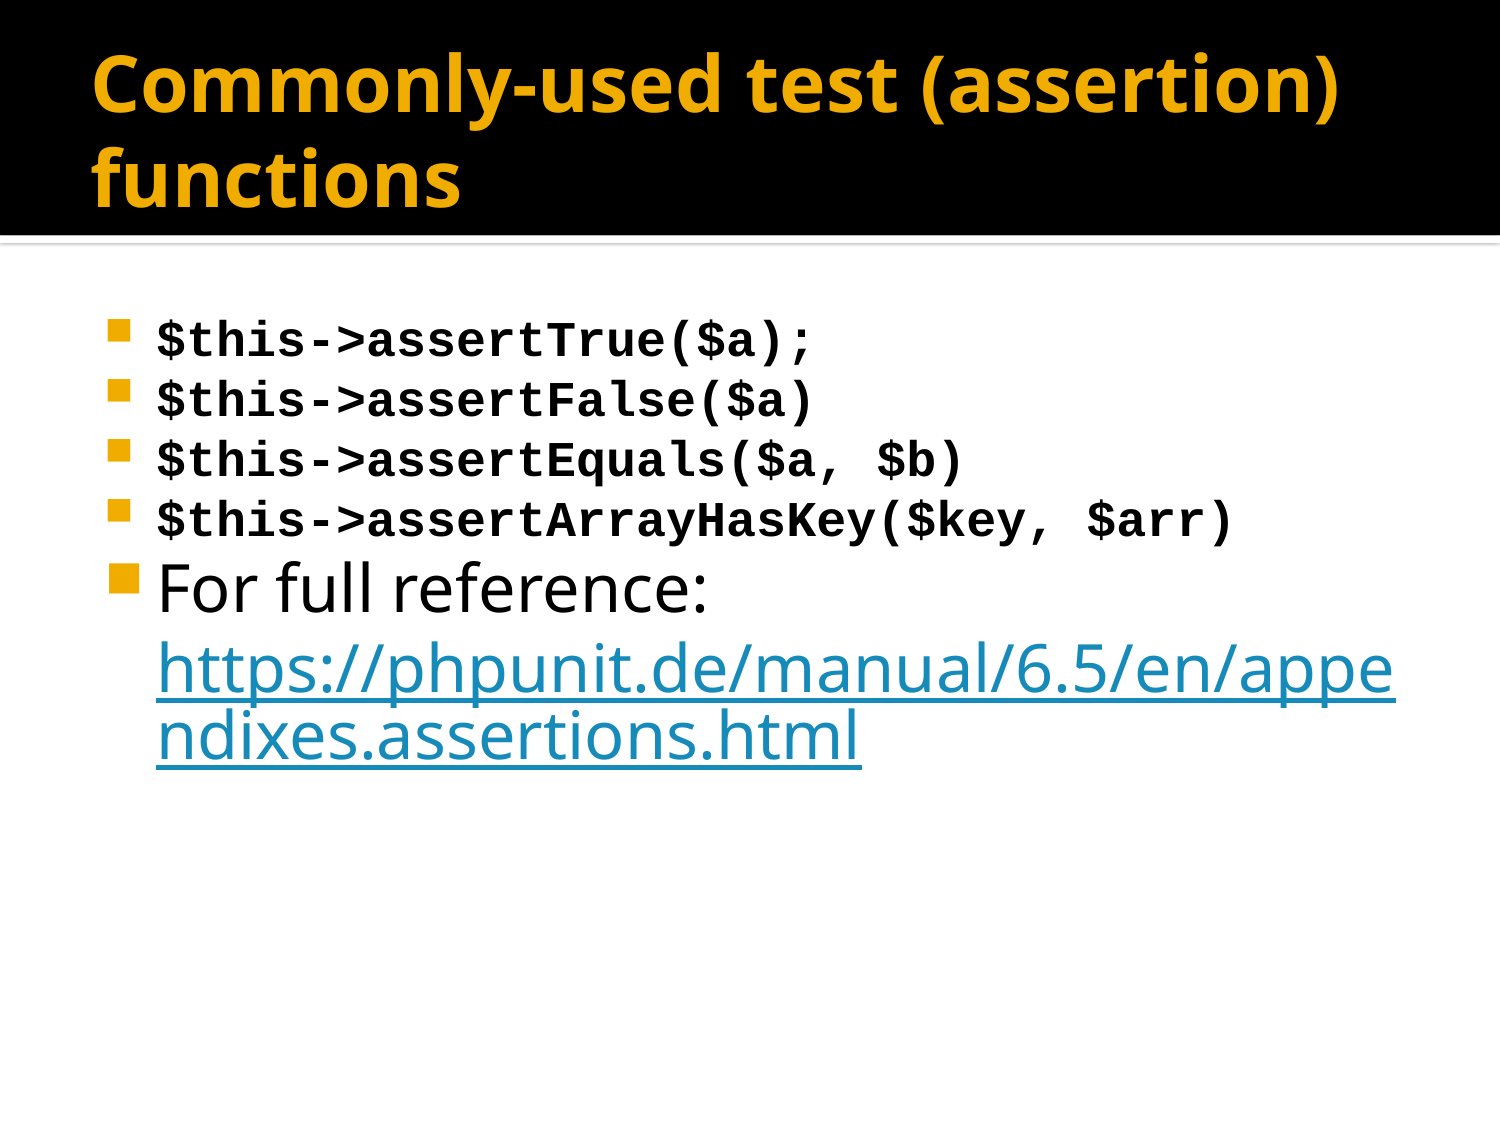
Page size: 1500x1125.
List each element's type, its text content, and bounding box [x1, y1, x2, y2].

list $this->assertTrue($a); $this->assertFalse($a) $this->assertEquals($a, $b) $this->assertArrayHasKey($key, $arr) For full reference: https://phpunit.de/manual/6.5/en/appendixes.assertions.html [75, 291, 1425, 1050]
title Commonly-used test (assertion) functions [75, 25, 1425, 231]
